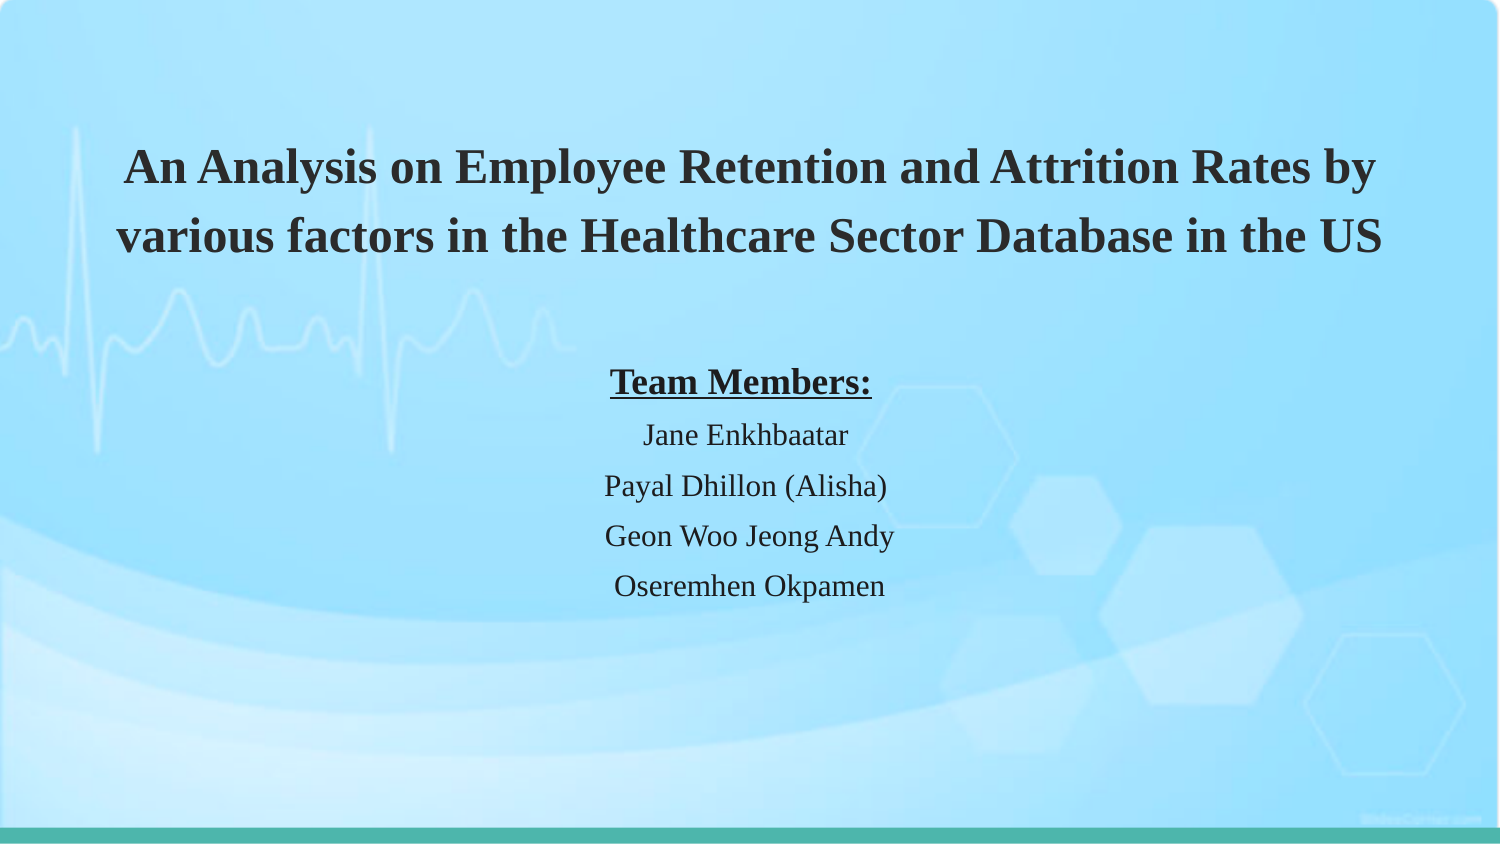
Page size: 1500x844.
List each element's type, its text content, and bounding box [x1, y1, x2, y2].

list An Analysis on Employee Retention and Attrition Rates by various factors in the Healthcare Sector Database in the US Team Members: Jane Enkhbaatar Payal Dhillon (Alisha) Geon Woo Jeong Andy Oseremhen Okpamen [51, 110, 1449, 750]
picture [0, 0, 1500, 827]
